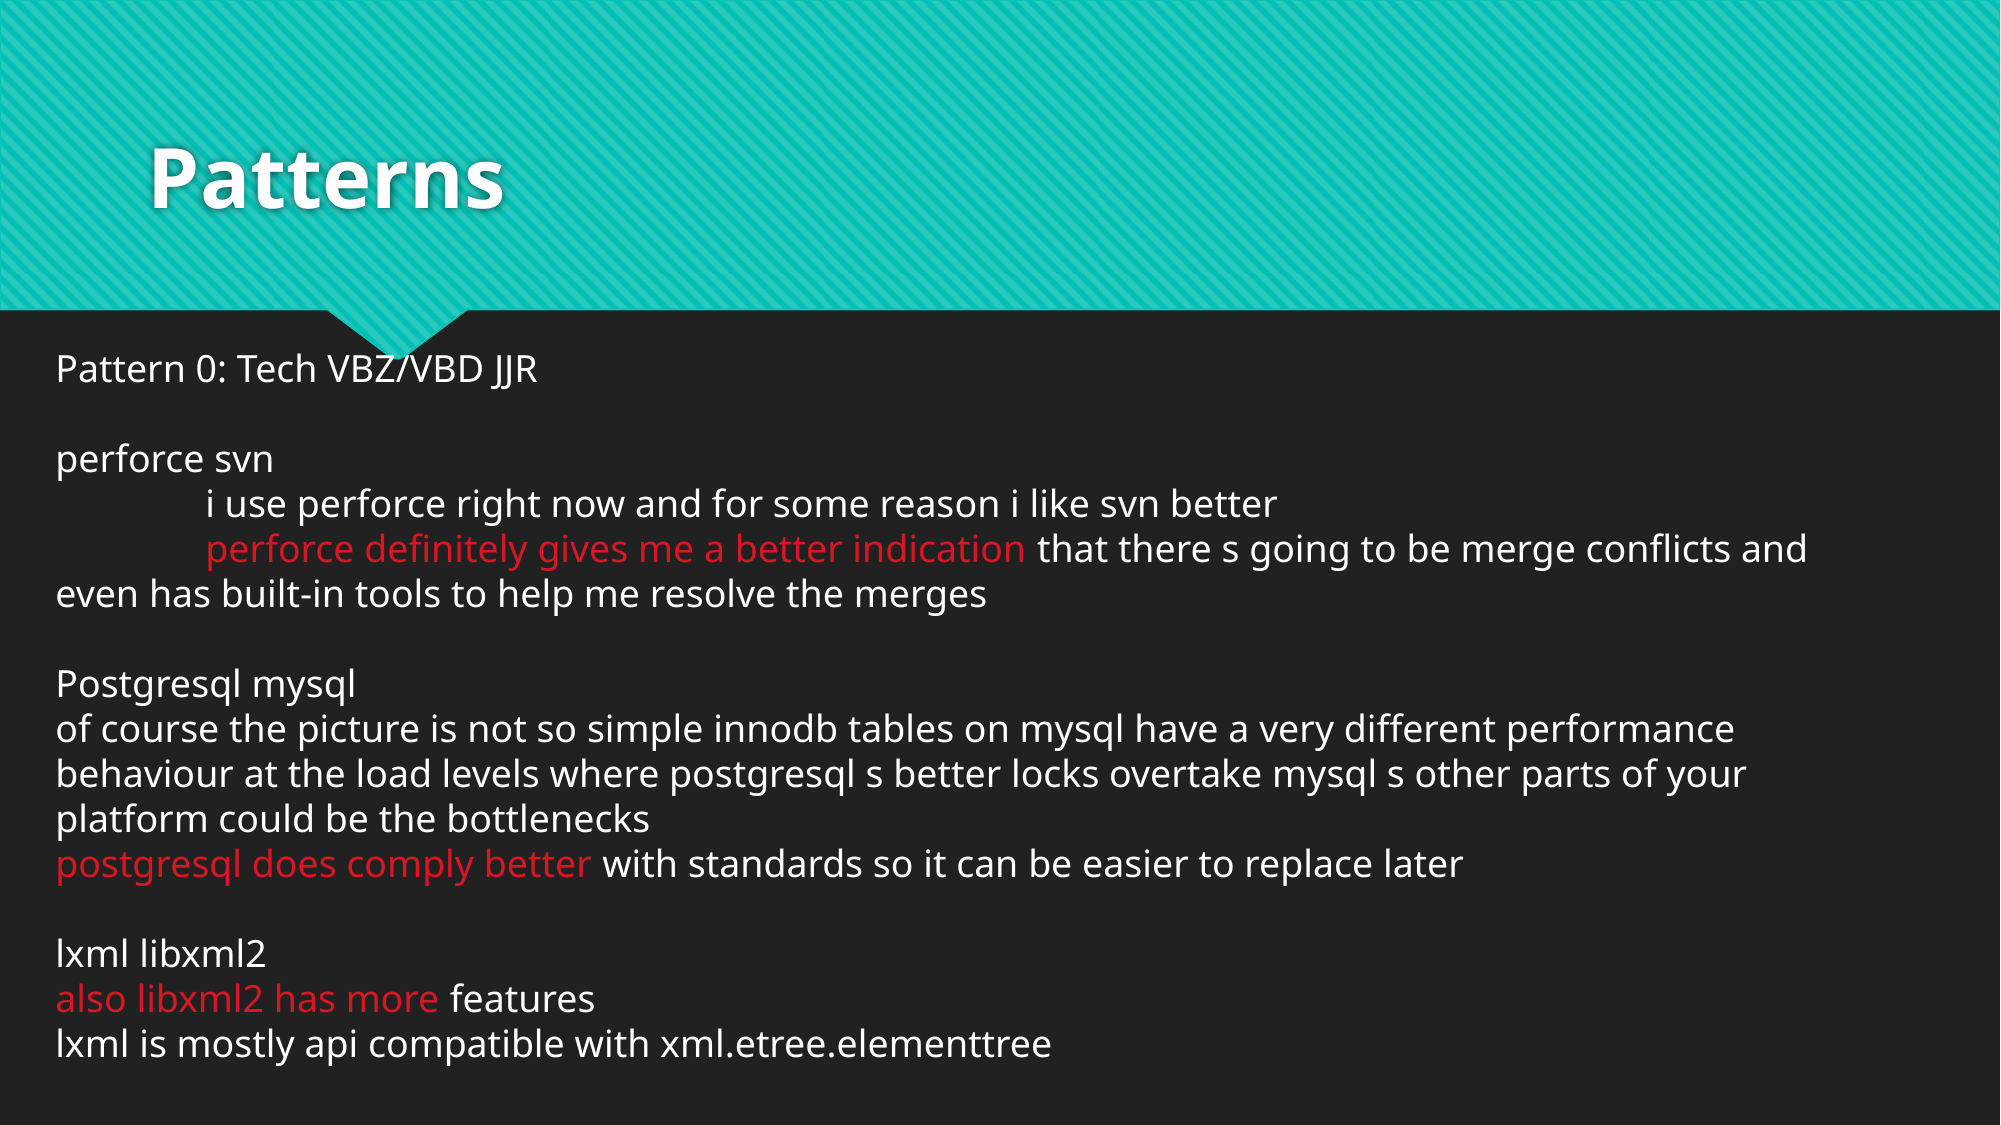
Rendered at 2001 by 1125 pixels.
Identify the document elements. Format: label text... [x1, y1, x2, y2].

text_box Pattern 0: Tech VBZ/VBD JJR perforce svn i use perforce right now and for some reason i like svn better perforce definitely gives me a better indication that there s going to be merge conflicts and even has built-in tools to help me resolve the merges Postgresql mysql of course the picture is not so simple innodb tables on mysql have a very different performance behaviour at the load levels where postgresql s better locks overtake mysql s other parts of your platform could be the bottlenecks postgresql does comply better with standards so it can be easier to replace later lxml libxml2 also libxml2 has more features lxml is mostly api compatible with xml.etree.elementtree [40, 337, 1908, 1073]
title Patterns [132, 73, 1868, 233]
